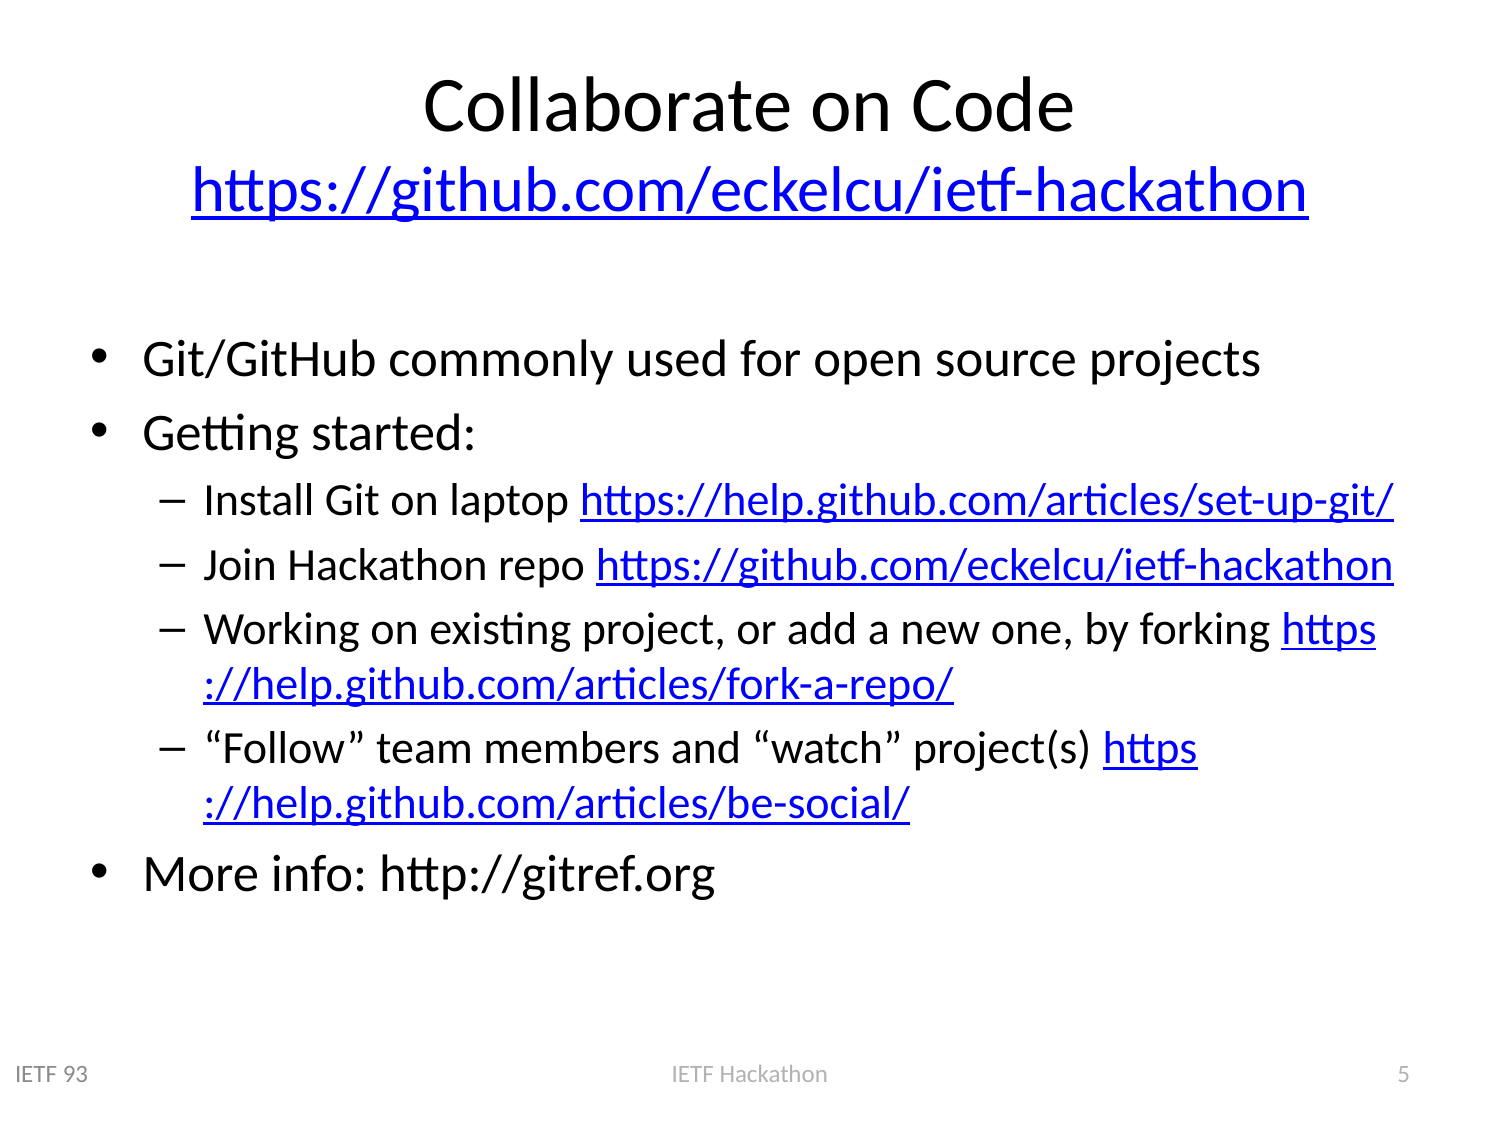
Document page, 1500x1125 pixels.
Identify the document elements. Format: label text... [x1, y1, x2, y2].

slide_number 5 [1074, 1042, 1425, 1103]
footer IETF Hackathon [512, 1042, 988, 1103]
list Git/GitHub commonly used for open source projects Getting started: Install Git on laptop https://help.github.com/articles/set-up-git/ Join Hackathon repo https://github.com/eckelcu/ietf-hackathon Working on existing project, or add a new one, by forking https://help.github.com/articles/fork-a-repo/ “Follow” team members and “watch” project(s) https://help.github.com/articles/be-social/ More info: http://gitref.org [75, 316, 1425, 1005]
title Collaborate on Code https://github.com/eckelcu/ietf-hackathon [75, 45, 1425, 233]
slide_number IETF 93 [0, 1042, 350, 1103]
